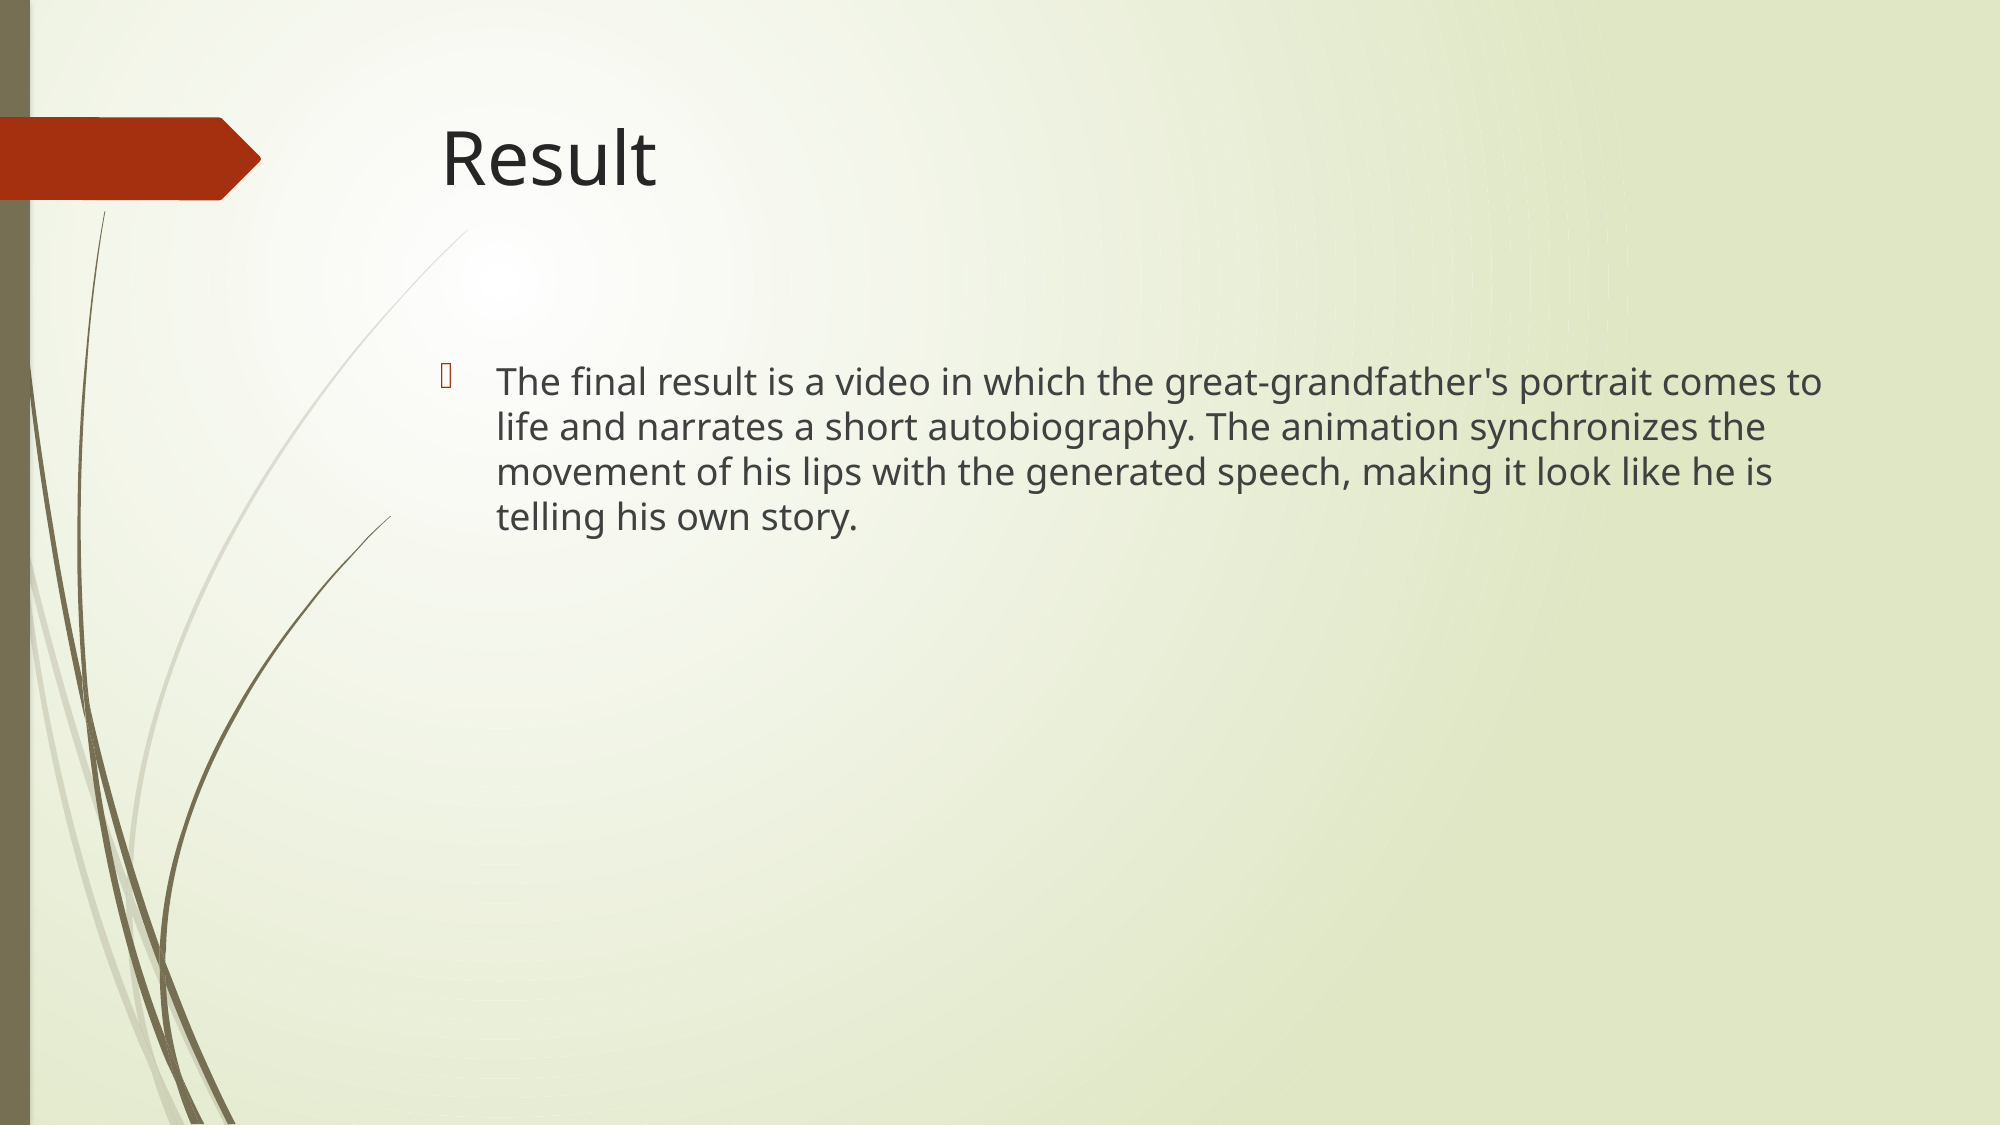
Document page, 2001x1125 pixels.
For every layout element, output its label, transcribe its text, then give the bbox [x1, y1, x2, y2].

title Result [425, 102, 1888, 313]
list The final result is a video in which the great-grandfather's portrait comes to life and narrates a short autobiography. The animation synchronizes the movement of his lips with the generated speech, making it look like he is telling his own story. [424, 350, 1888, 970]
